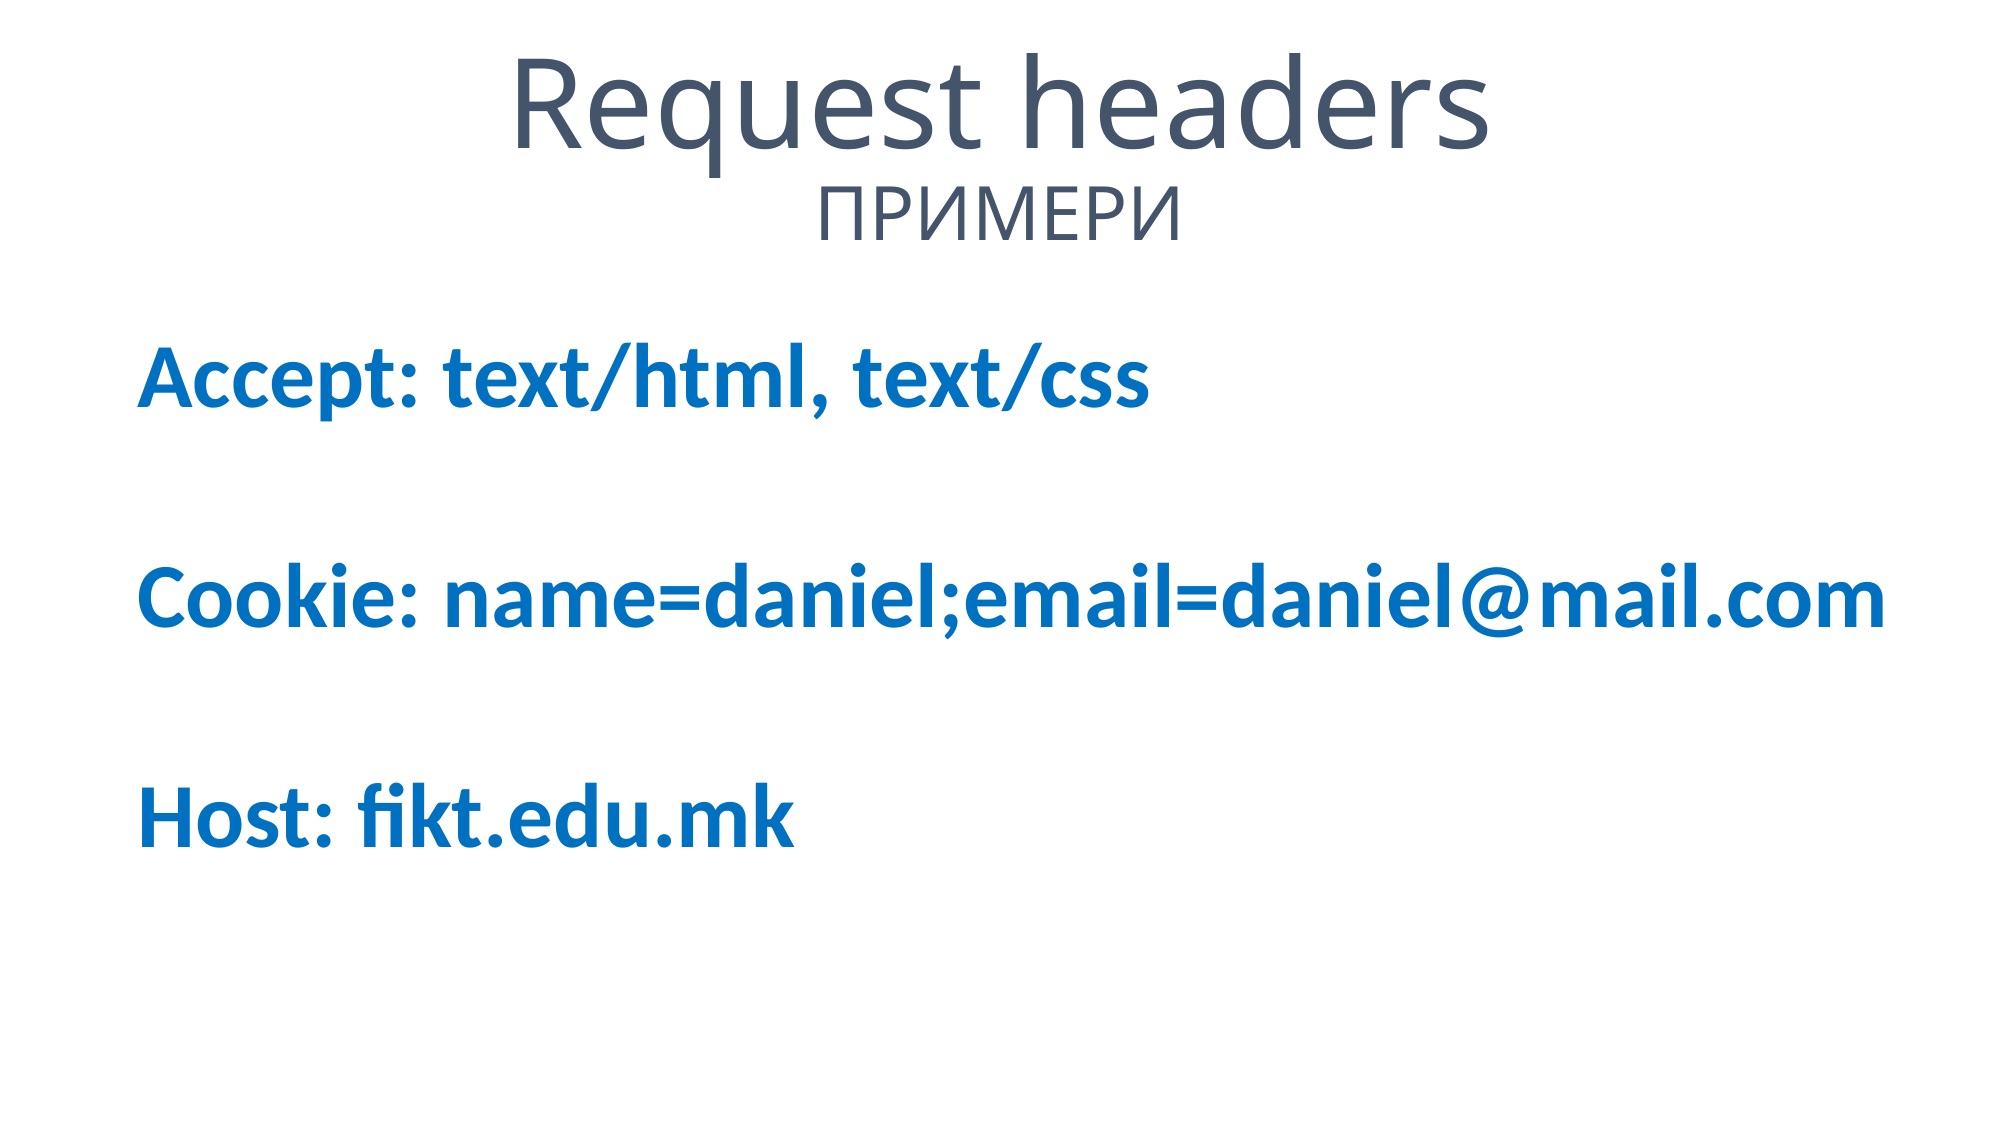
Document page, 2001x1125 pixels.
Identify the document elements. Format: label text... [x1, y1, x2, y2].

text_box Accept: text/html, text/css Cookie: name=daniel;email=daniel@mail.com Host: fikt.edu.mk [122, 308, 1936, 874]
title Request headers ПРИМЕРИ [249, 28, 1750, 265]
